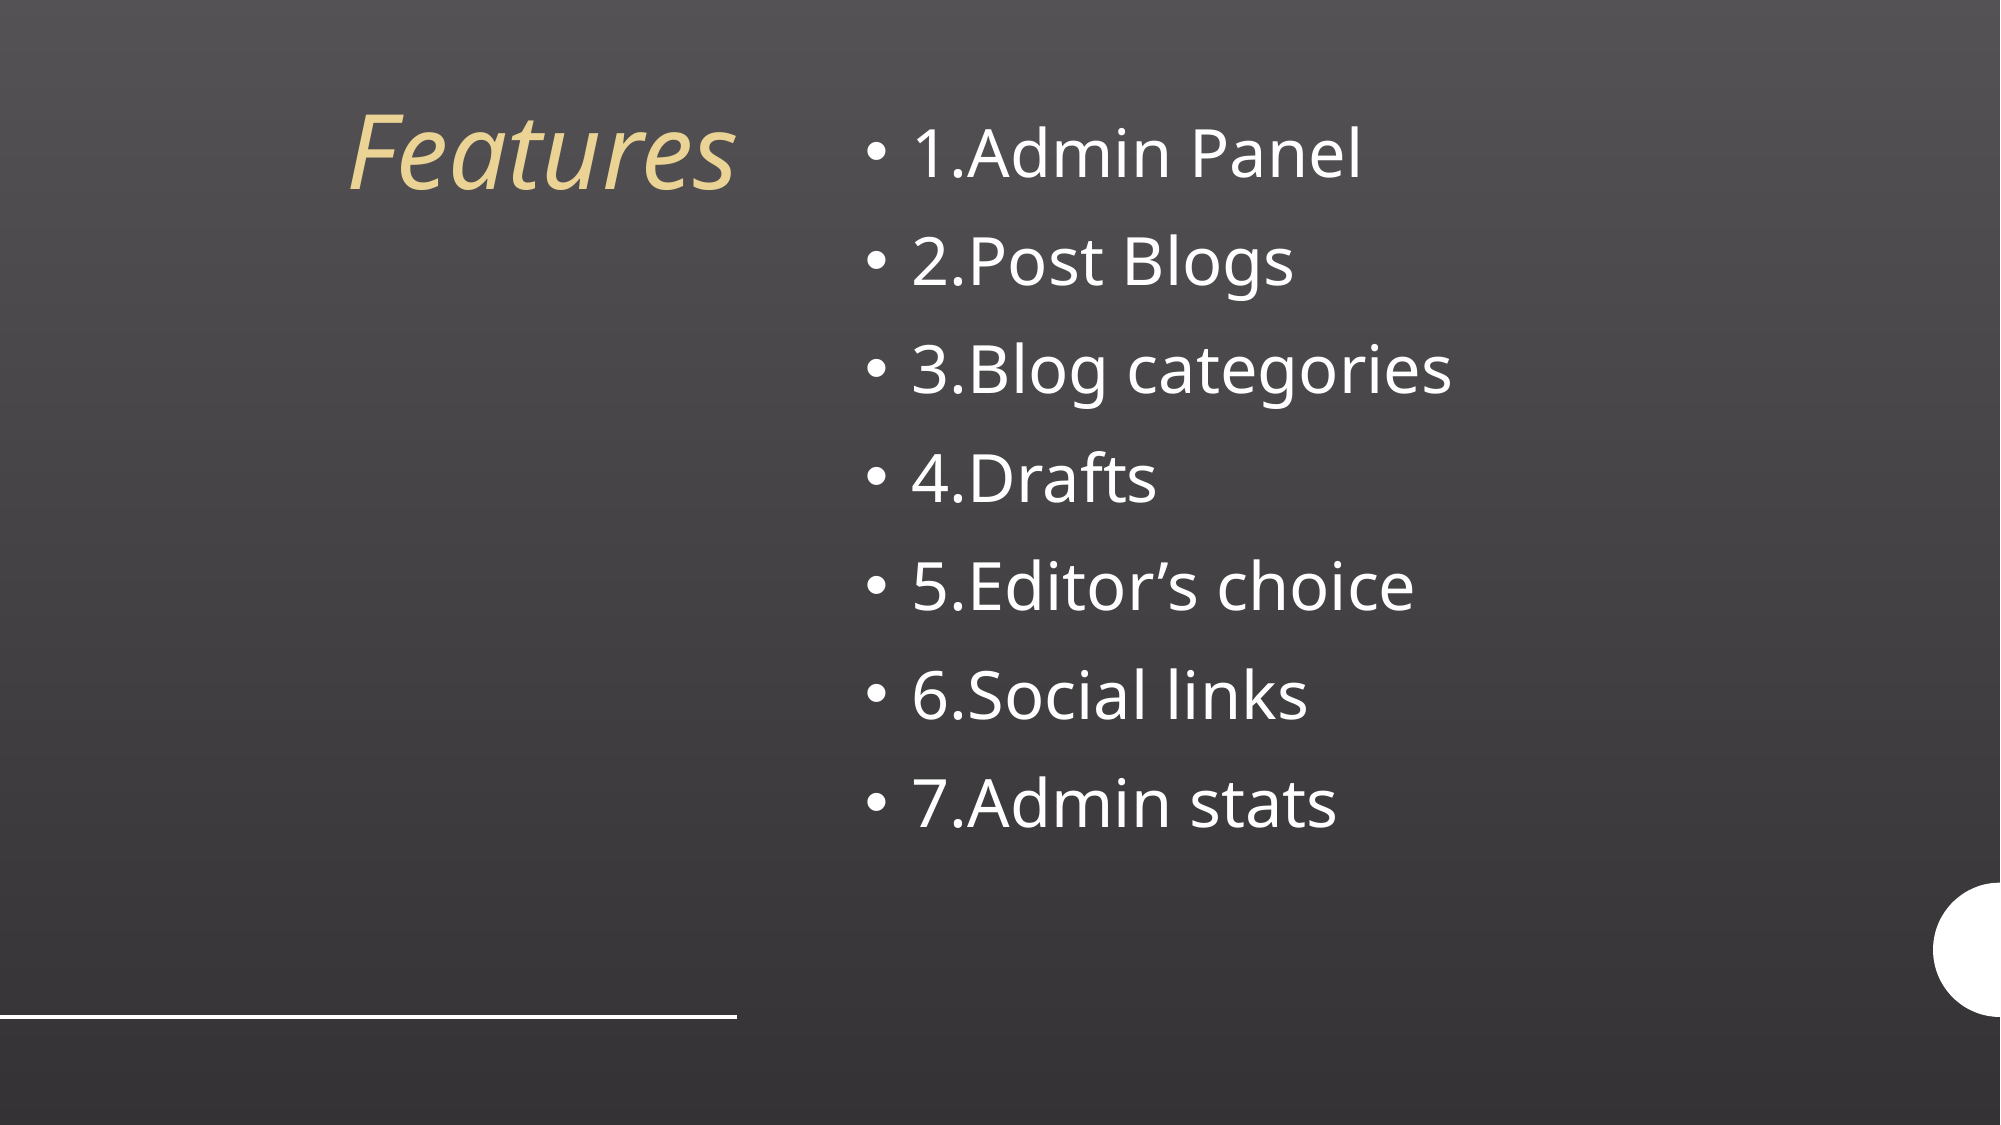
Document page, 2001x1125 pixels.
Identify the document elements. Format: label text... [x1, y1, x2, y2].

title Features [125, 91, 754, 905]
list 1.Admin Panel 2.Post Blogs 3.Blog categories 4.Drafts 5.Editor’s choice 6.Social links 7.Admin stats [849, 93, 1875, 1022]
